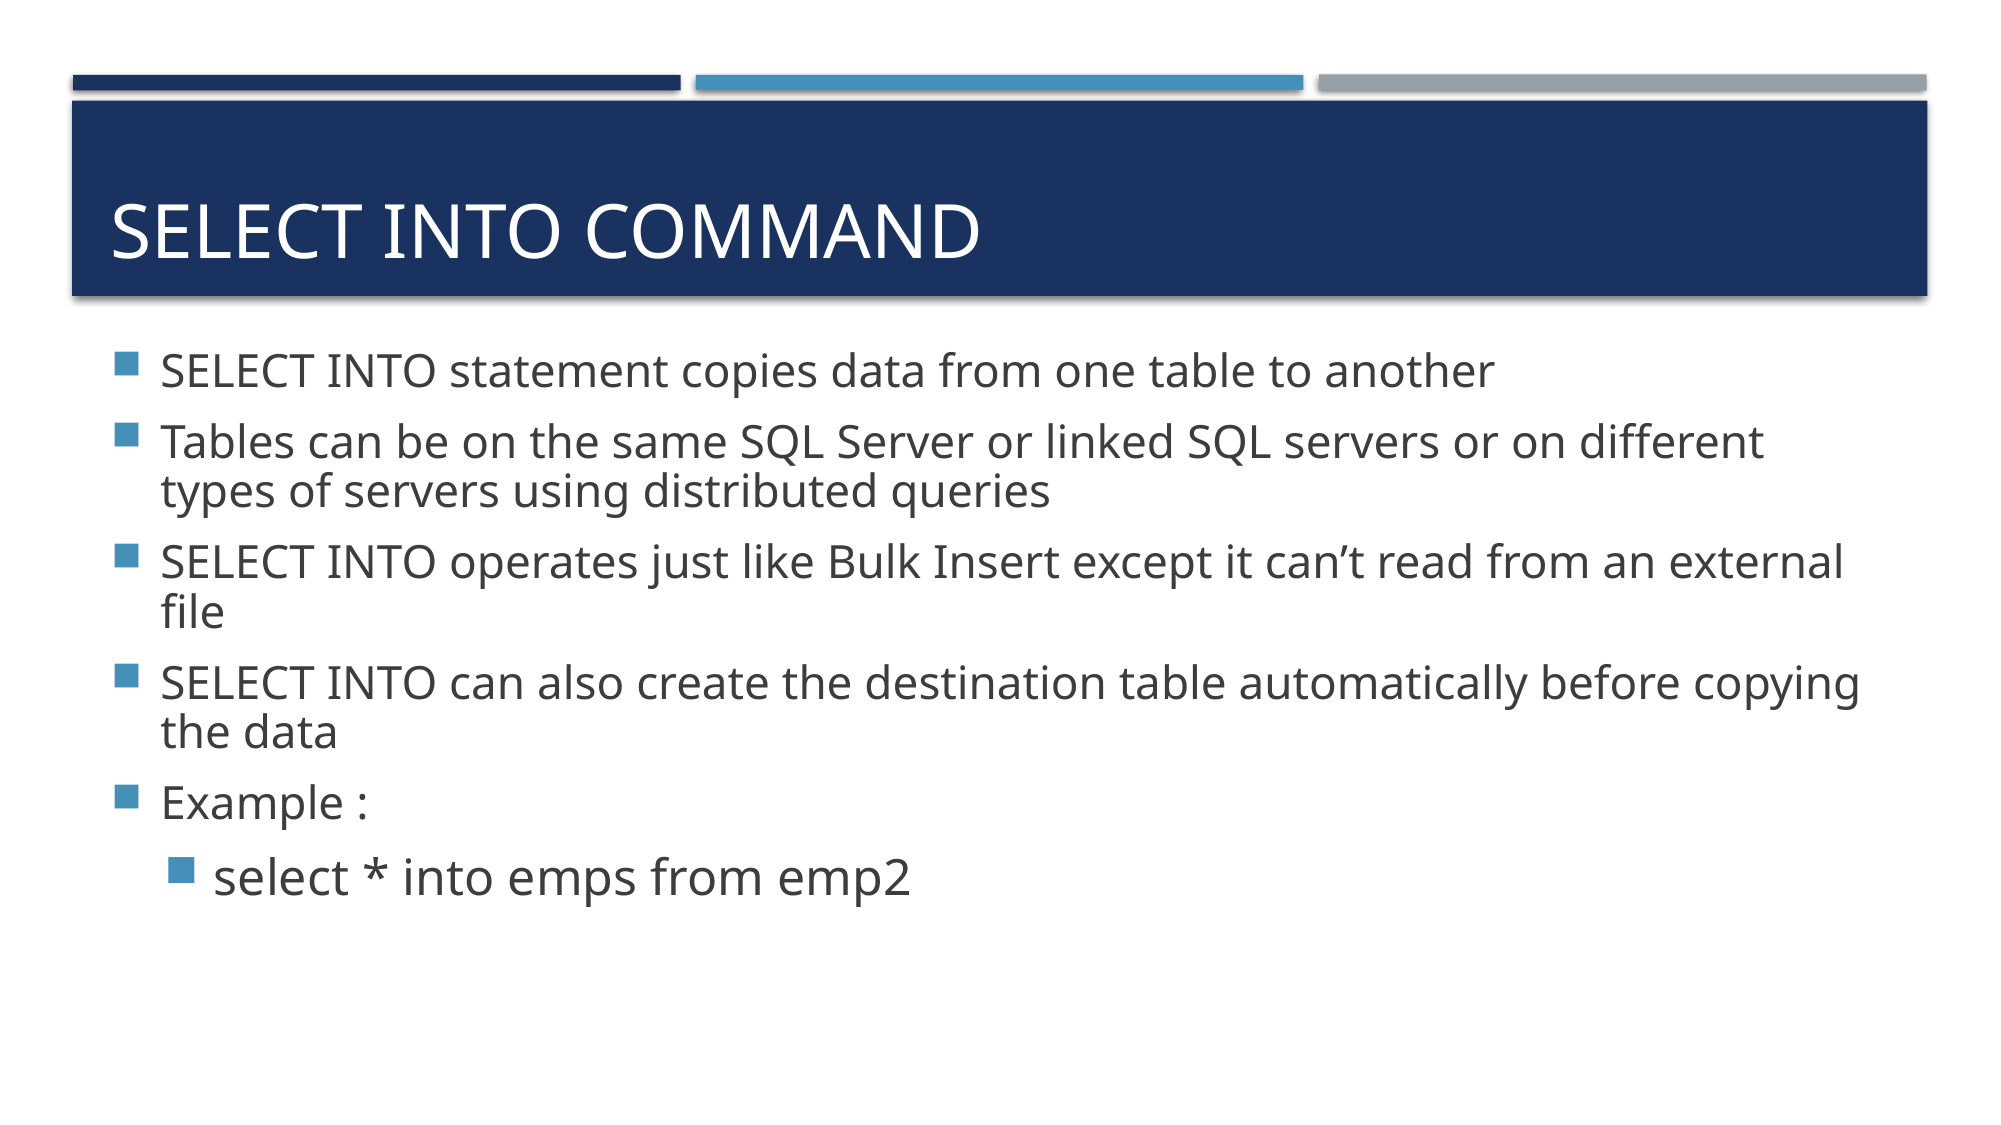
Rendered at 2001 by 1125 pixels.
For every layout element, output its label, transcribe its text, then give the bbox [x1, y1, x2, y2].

title SELECT INTO COMMAND [95, 115, 1905, 282]
list SELECT INTO statement copies data from one table to another Tables can be on the same SQL Server or linked SQL servers or on different types of servers using distributed queries SELECT INTO operates just like Bulk Insert except it can’t read from an external file SELECT INTO can also create the destination table automatically before copying the data Example : select * into emps from emp2 [95, 357, 1905, 962]
